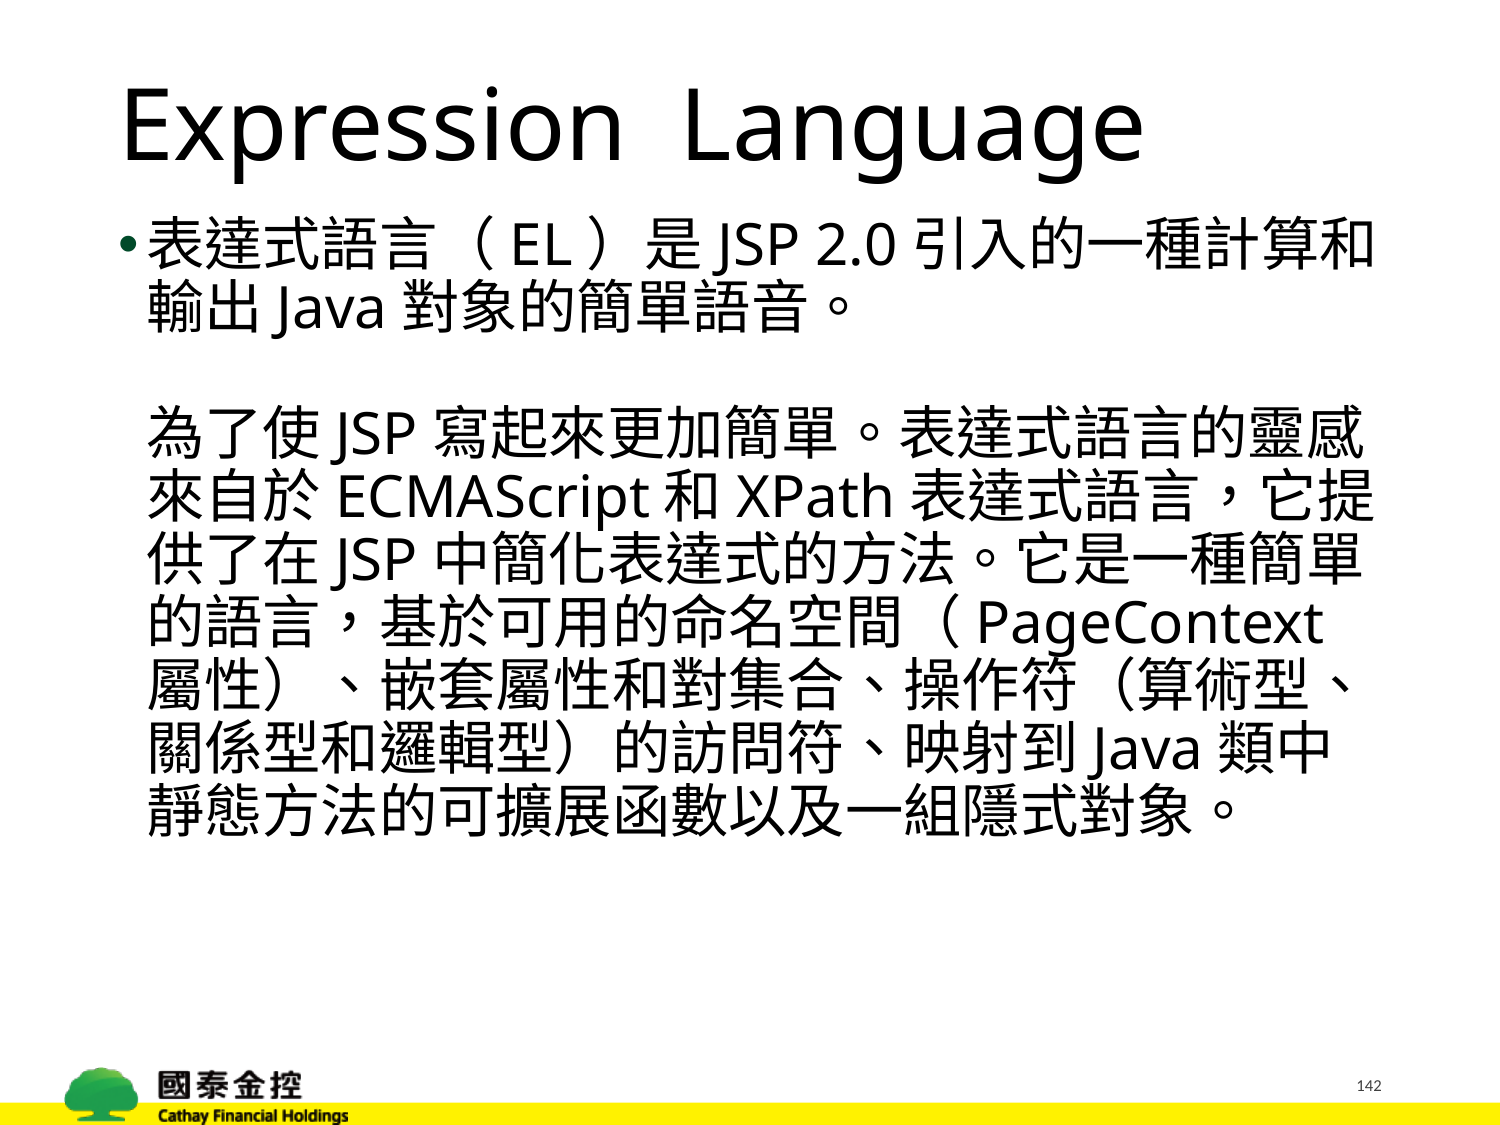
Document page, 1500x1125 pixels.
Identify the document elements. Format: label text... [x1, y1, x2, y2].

title Expression Language [103, 59, 1397, 197]
list 表達式語言（EL）是JSP 2.0引入的一種計算和輸出Java對象的簡單語音。 為了使JSP寫起來更加簡單。表達式語言的靈感來自於ECMAScript和XPath表達式語言，它提供了在JSP中簡化表達式的方法。它是一種簡單的語言，基於可用的命名空間（PageContext屬性）、嵌套屬性和對集合、操作符（算術型、關係型和邏輯型）的訪問符、映射到Java類中靜態方法的可擴展函數以及一組隱式對象。 [103, 208, 1397, 1014]
picture [64, 1067, 348, 1125]
